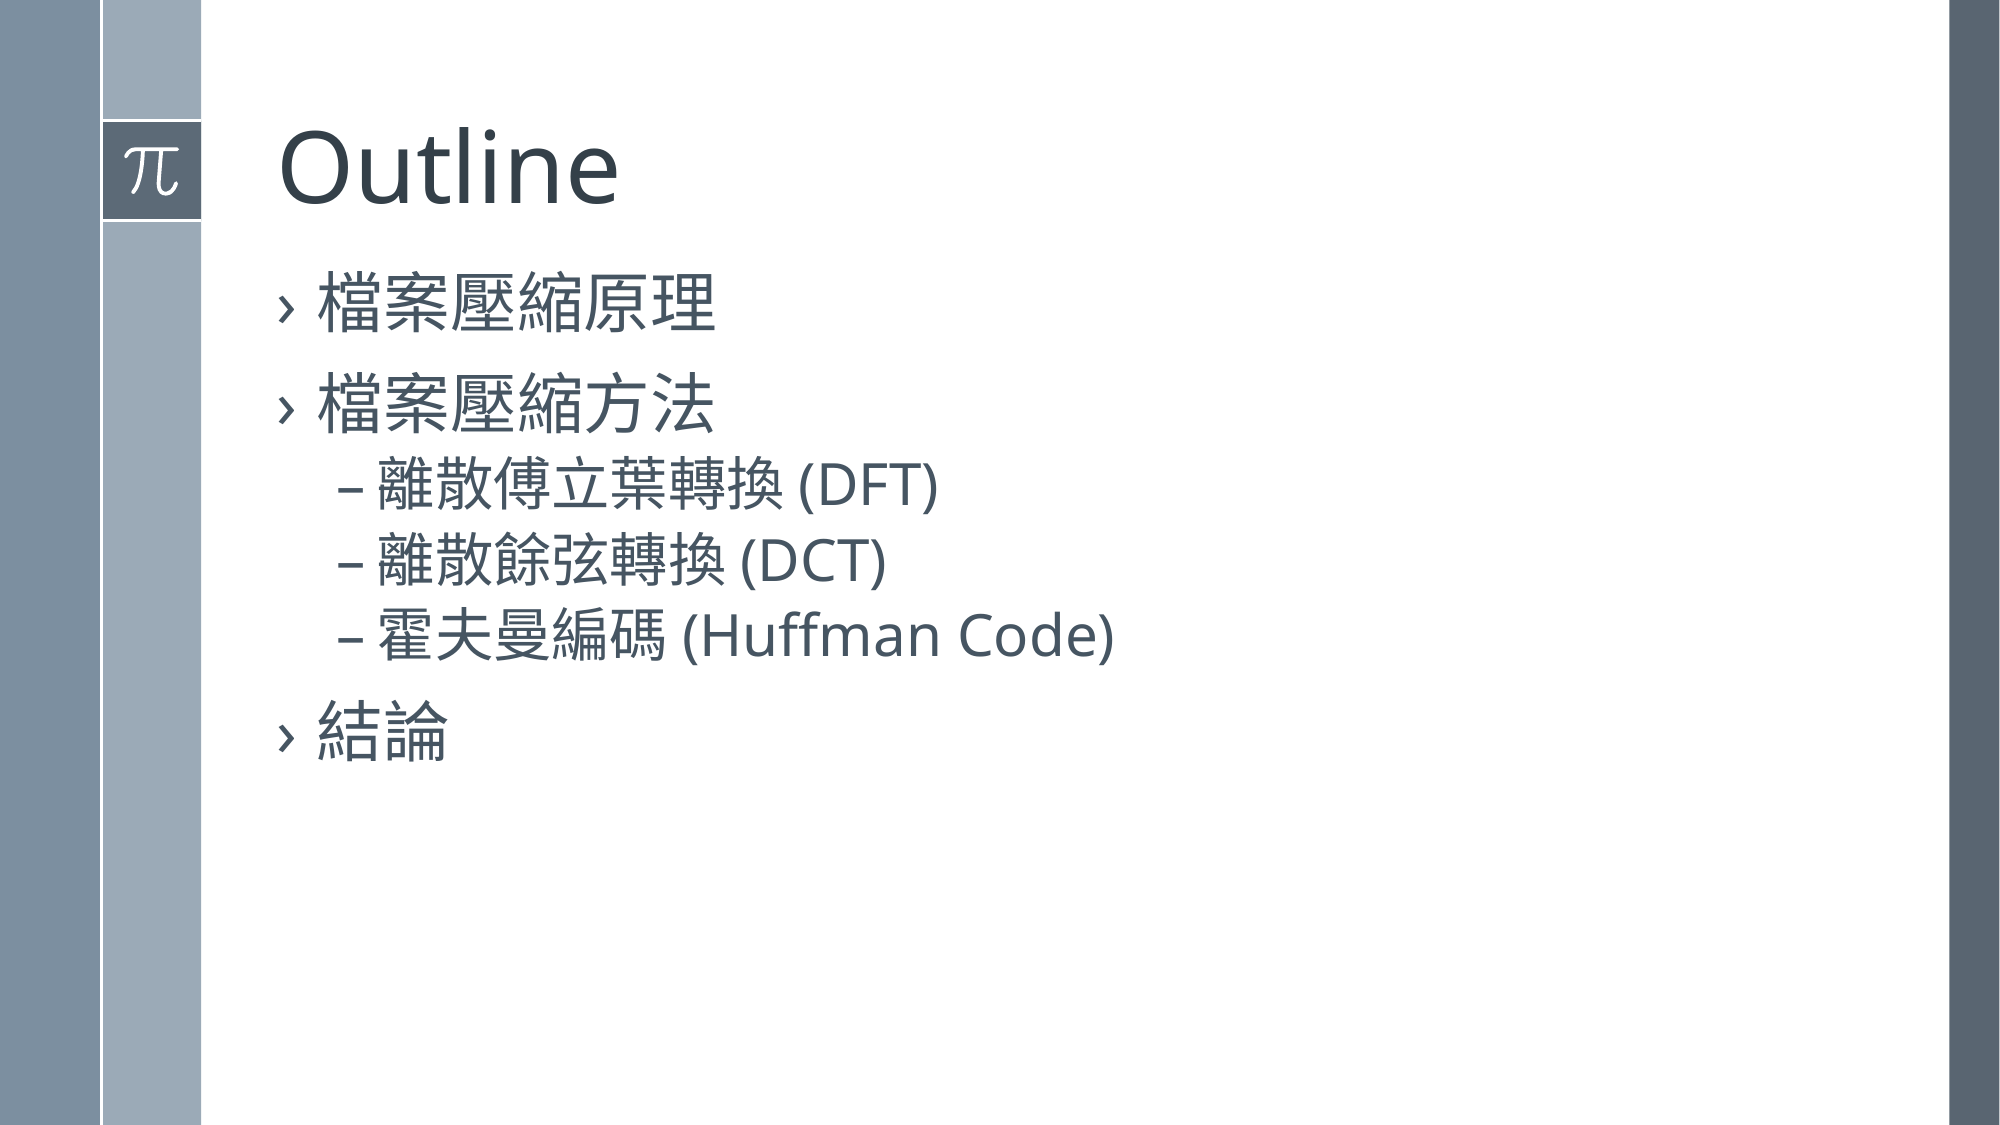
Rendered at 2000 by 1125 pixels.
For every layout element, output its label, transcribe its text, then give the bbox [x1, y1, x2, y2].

title Outline [261, 29, 1867, 233]
list 檔案壓縮原理 檔案壓縮方法 離散傅立葉轉換(DFT) 離散餘弦轉換(DCT) 霍夫曼編碼(Huffman Code) 結論 [261, 262, 1867, 1013]
